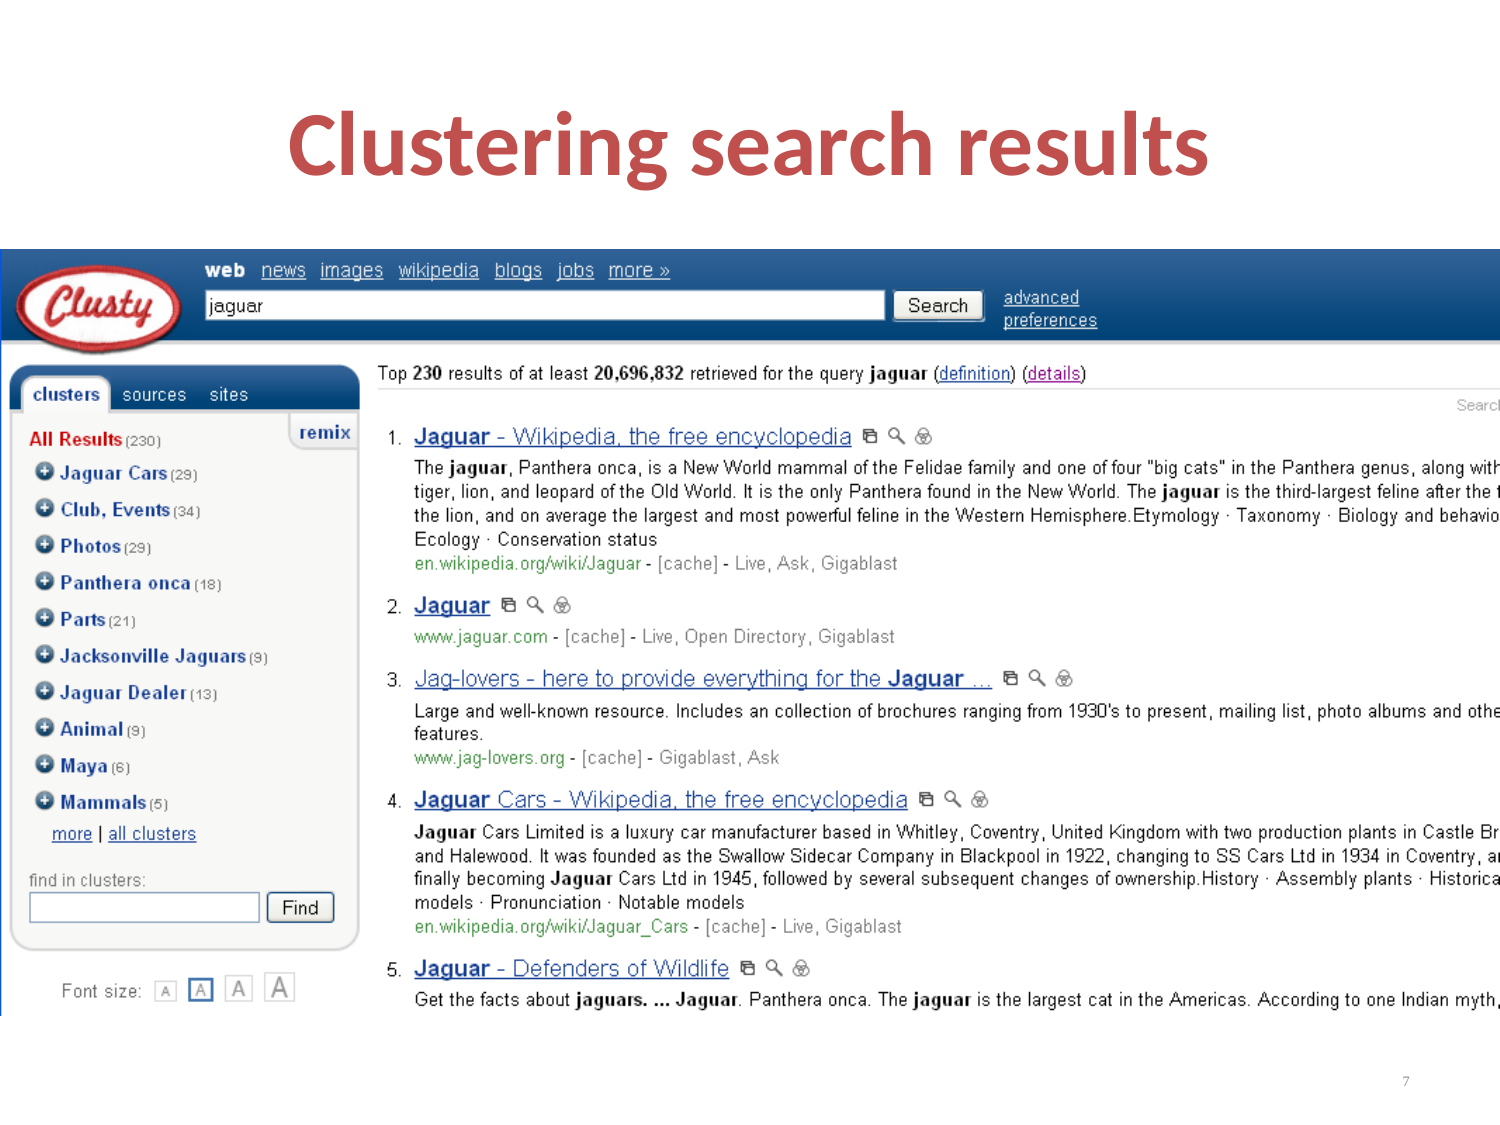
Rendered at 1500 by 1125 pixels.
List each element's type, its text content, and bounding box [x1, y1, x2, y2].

slide_number 7 [1074, 1042, 1425, 1103]
title Clustering search results [75, 45, 1425, 233]
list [0, 249, 1500, 1017]
